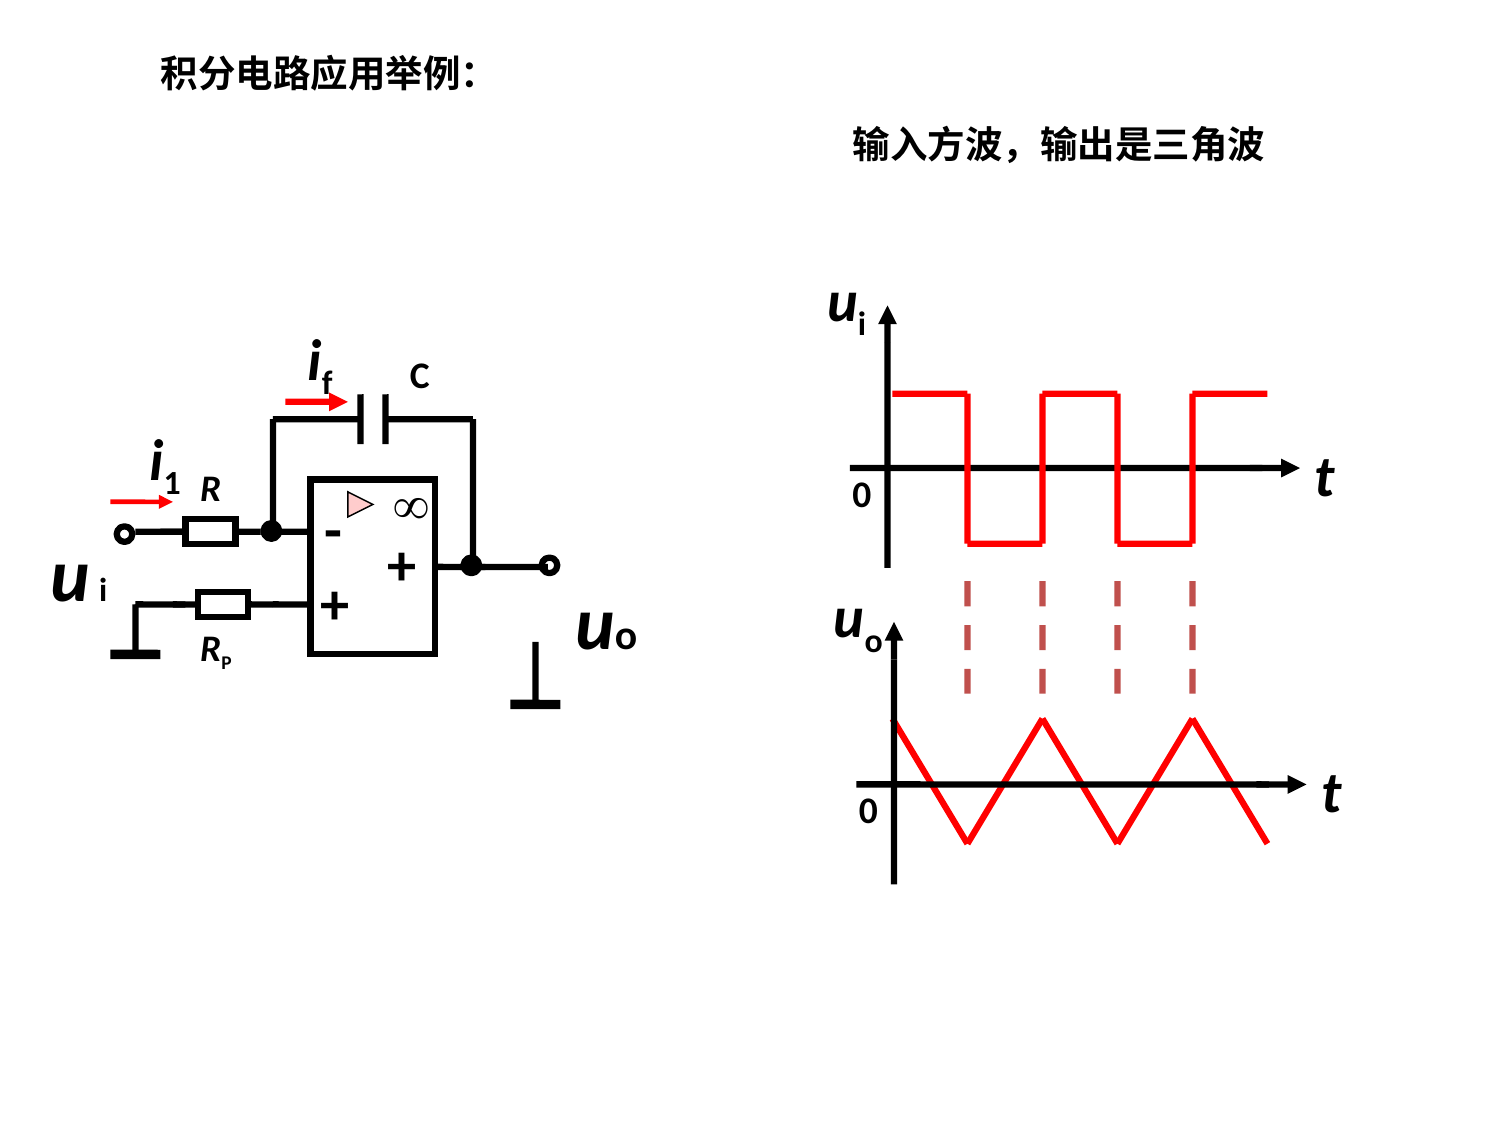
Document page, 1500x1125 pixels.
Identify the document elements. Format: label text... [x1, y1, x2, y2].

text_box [40, 255, 1370, 885]
text_box 积分电路应用举例： [146, 42, 514, 103]
text_box 输入方波，输出是三角波 [838, 113, 1281, 174]
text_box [35, 314, 661, 718]
